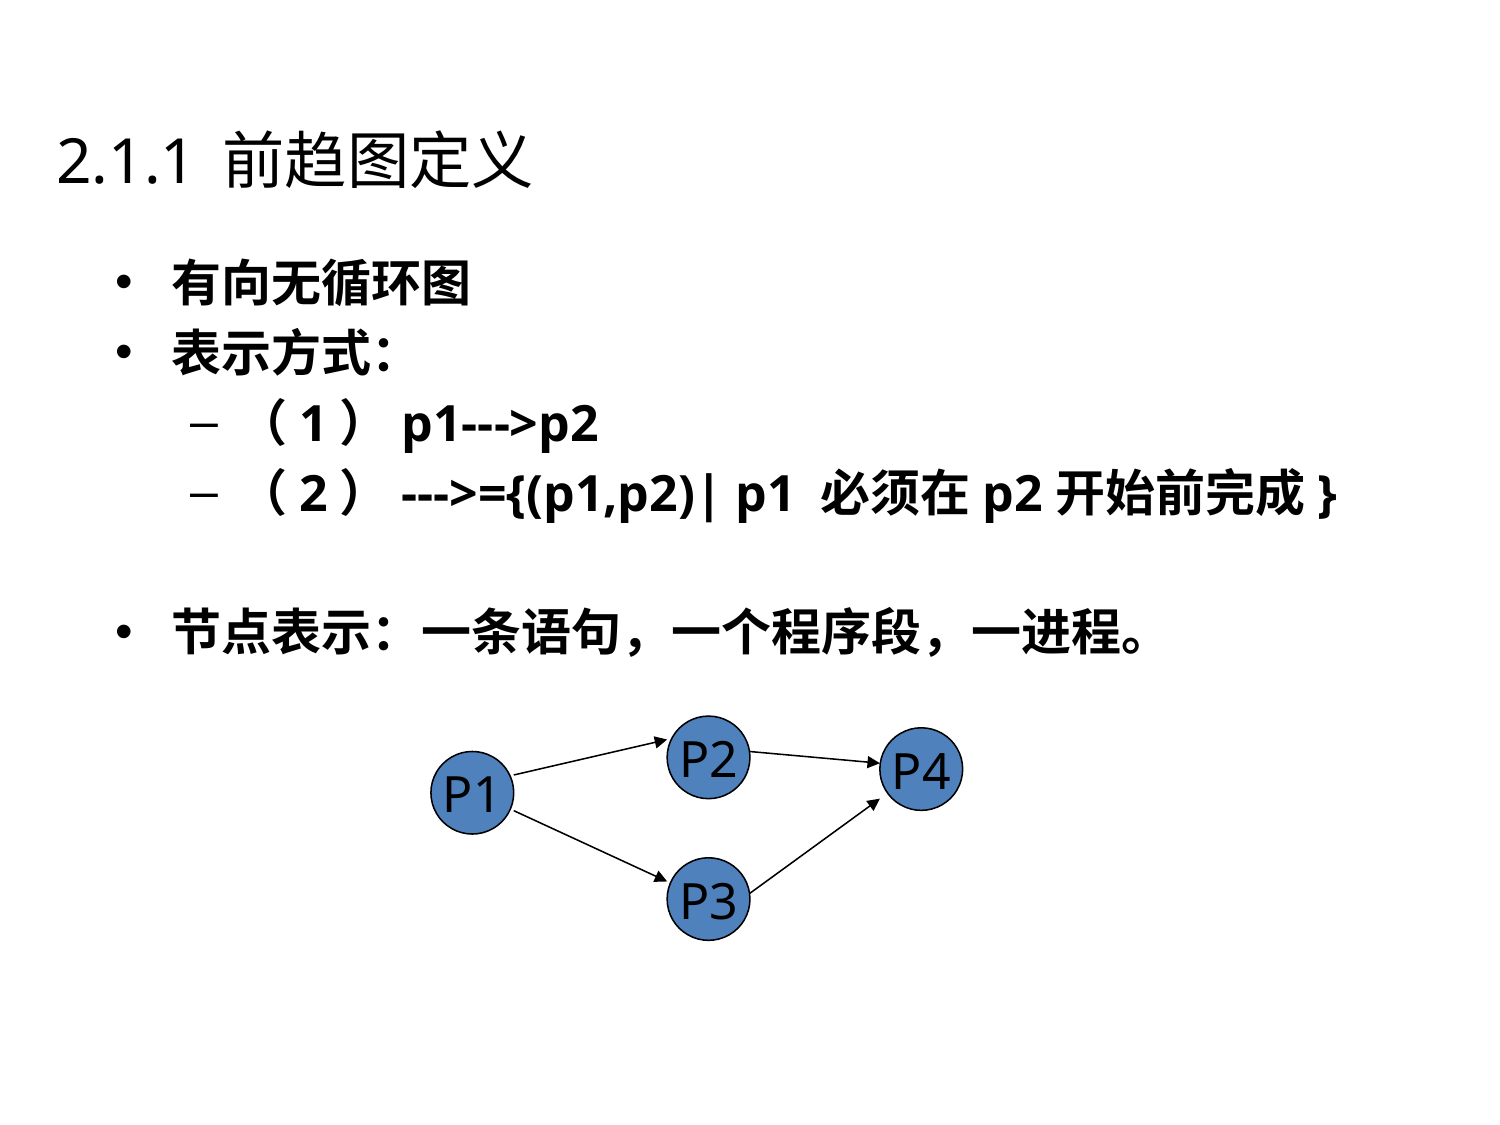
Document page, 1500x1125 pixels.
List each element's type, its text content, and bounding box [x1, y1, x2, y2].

title 2.1.1 前趋图定义 [41, 113, 1093, 204]
list 有向无循环图 表示方式： （1）p1--->p2 （2）--->={(p1,p2)| p1 必须在p2开始前完成} 节点表示：一条语句，一个程序段，一进程。 [100, 243, 1424, 717]
text_box P3 [667, 857, 750, 941]
text_box P2 [667, 716, 750, 799]
text_box P1 [430, 751, 514, 835]
text_box [749, 751, 880, 769]
text_box [513, 810, 668, 882]
text_box [513, 736, 668, 776]
text_box P4 [879, 727, 963, 811]
text_box [749, 798, 880, 894]
